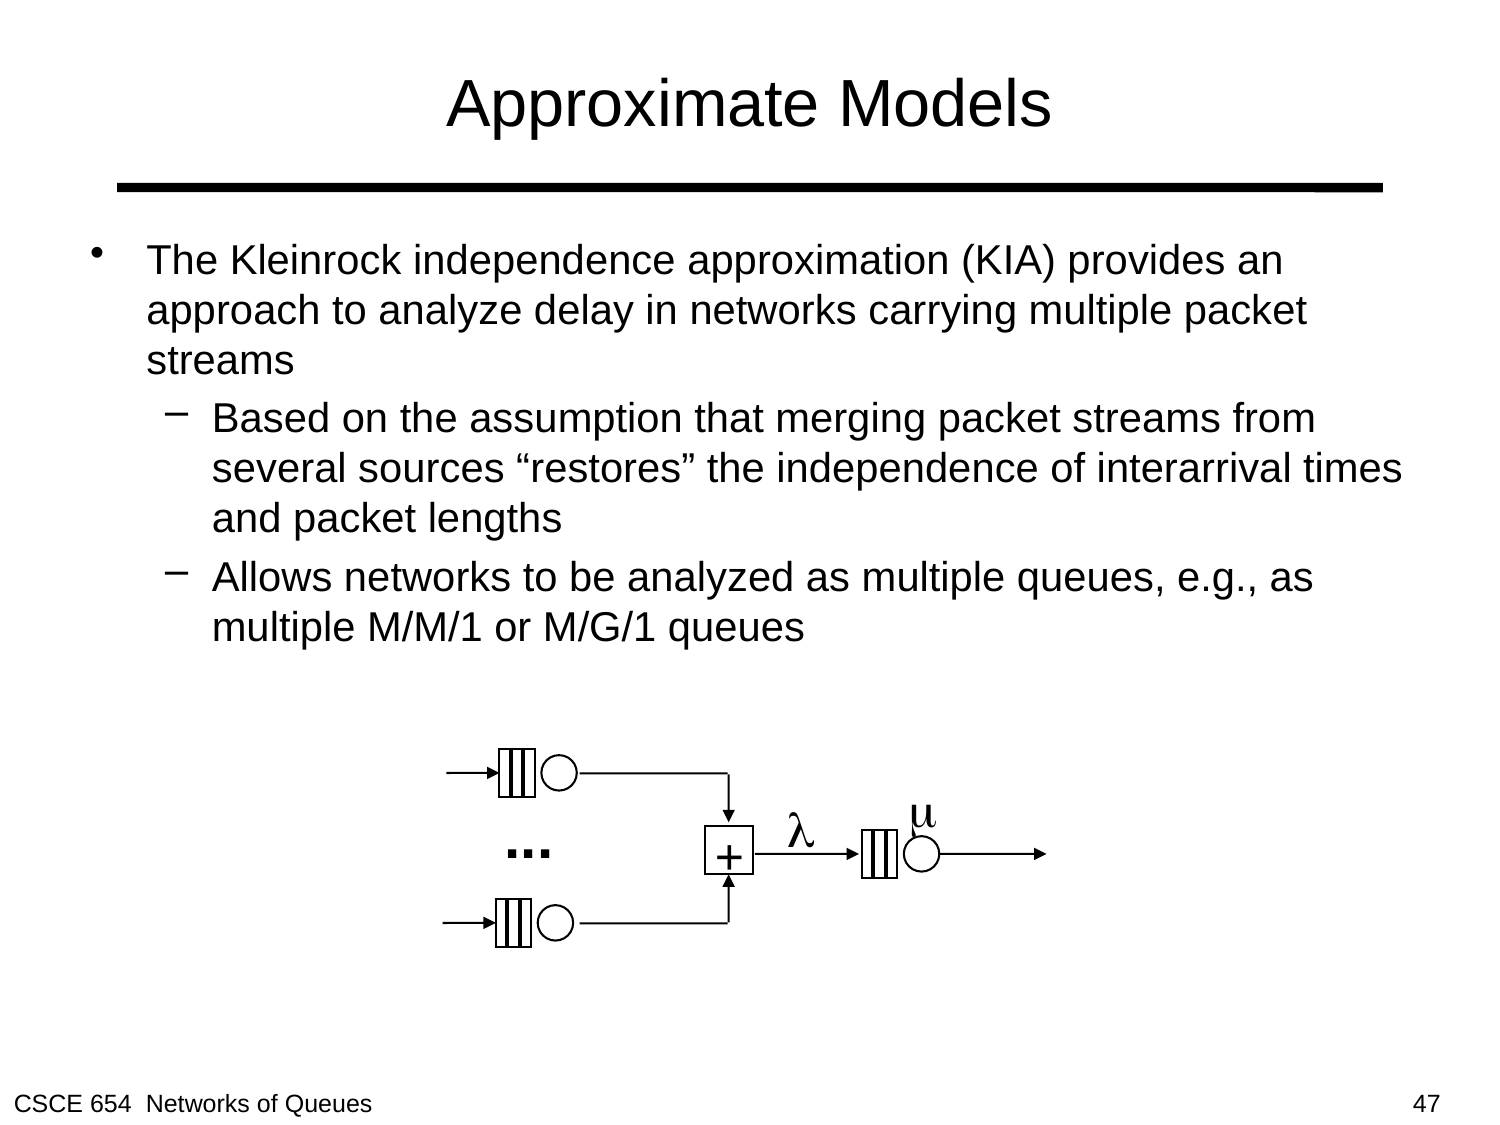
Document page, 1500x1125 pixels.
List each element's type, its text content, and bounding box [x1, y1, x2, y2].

list The Kleinrock independence approximation (KIA) provides an approach to analyze delay in networks carrying multiple packet streams Based on the assumption that merging packet streams from several sources “restores” the independence of interarrival times and packet lengths Allows networks to be analyzed as multiple queues, e.g., as multiple M/M/1 or M/G/1 queues [75, 224, 1425, 1005]
title Approximate Models [75, 24, 1425, 175]
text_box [442, 748, 1047, 948]
